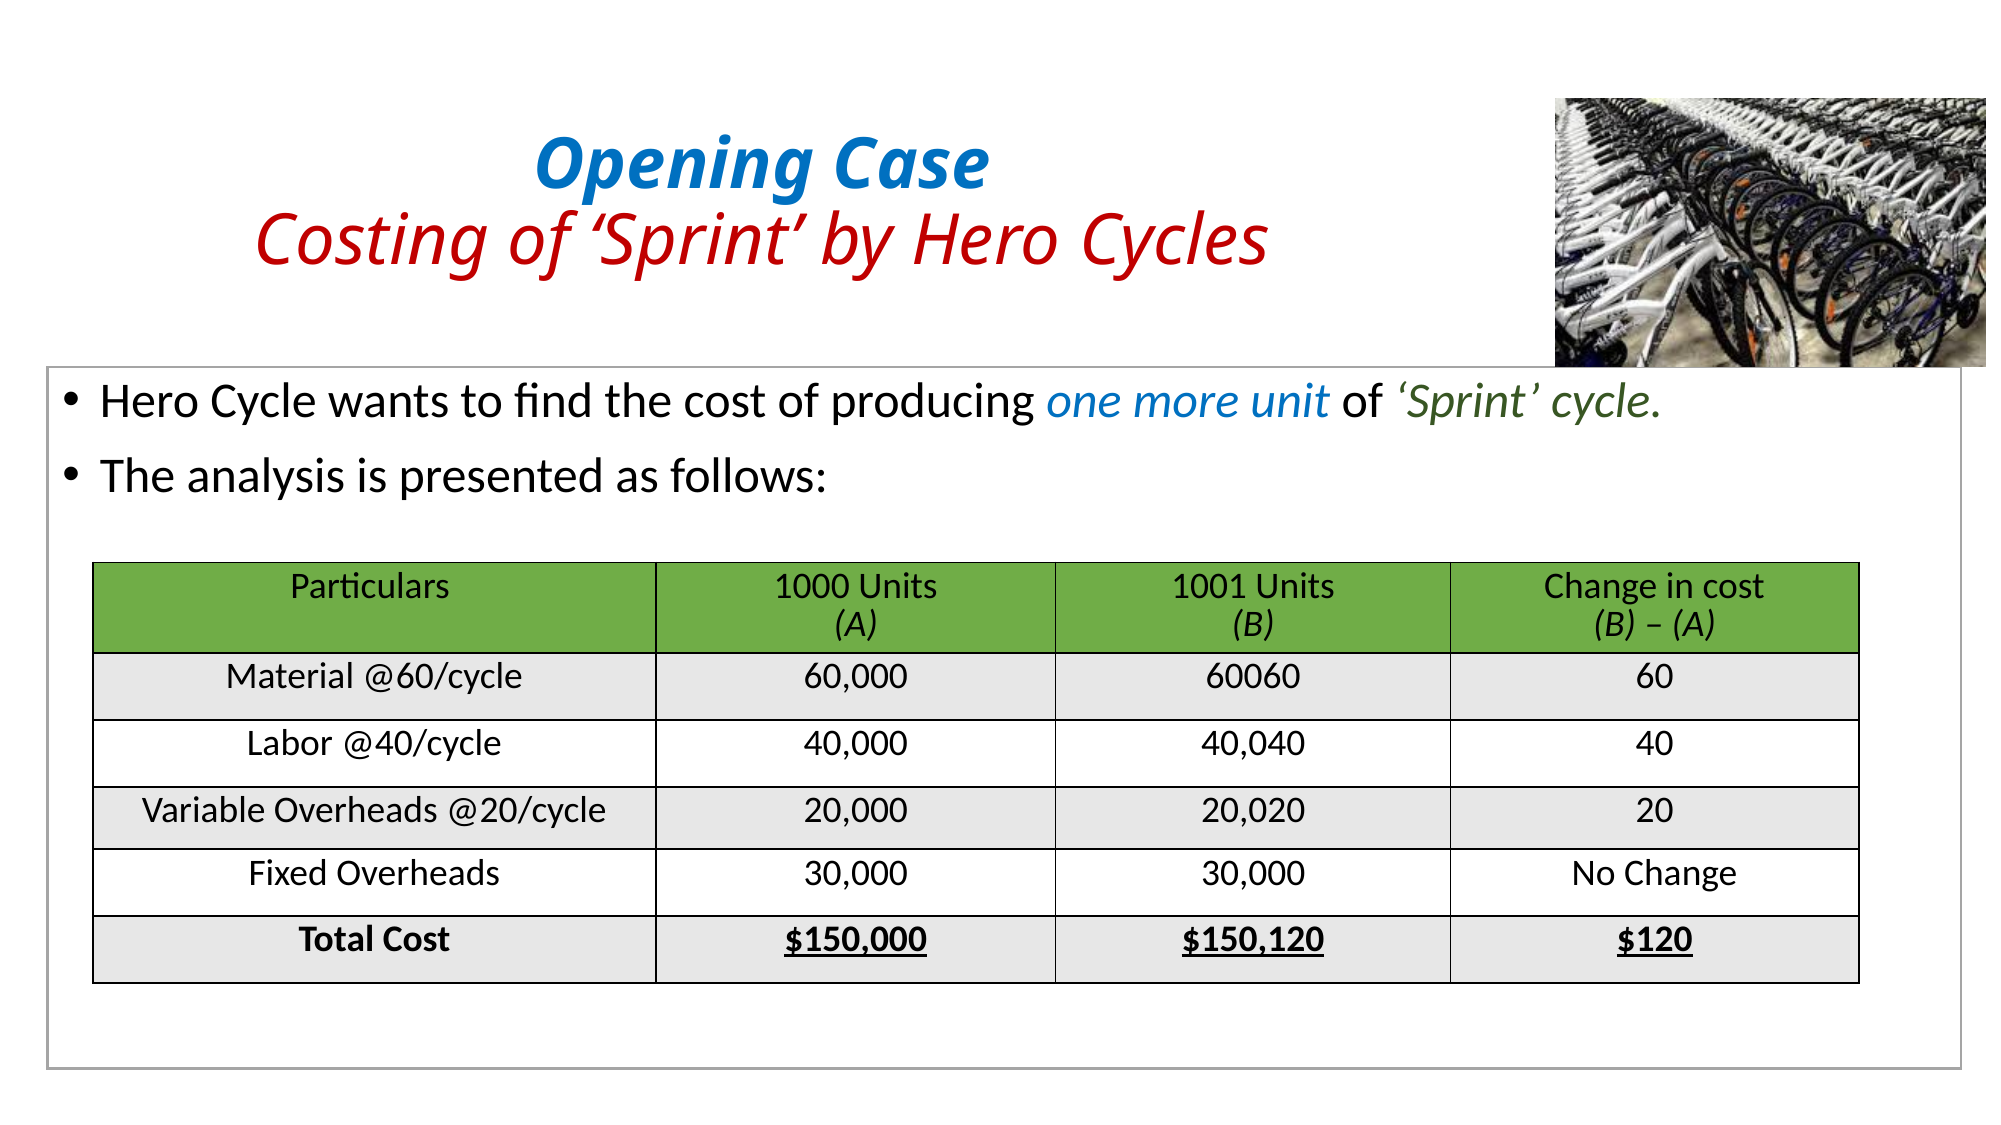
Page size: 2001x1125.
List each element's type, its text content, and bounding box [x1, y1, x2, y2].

table_cell 20 [1451, 788, 1858, 848]
table_cell $150,120 [1056, 917, 1450, 982]
table_cell 60 [1451, 654, 1858, 719]
table_cell Variable Overheads @20/cycle [94, 788, 655, 848]
table_cell 20,000 [657, 788, 1055, 848]
table_cell 40,040 [1056, 721, 1450, 786]
table_header Change in cost (B) – (A) [1451, 563, 1858, 652]
table_cell Material @60/cycle [94, 654, 655, 719]
table_cell 20,020 [1056, 788, 1450, 848]
table_cell 60,000 [657, 654, 1055, 719]
table_cell Labor @40/cycle [94, 721, 655, 786]
table_cell Total Cost [94, 917, 655, 982]
picture [1555, 98, 1986, 367]
table_header Particulars [94, 563, 655, 652]
table_cell 30,000 [1056, 850, 1450, 915]
table_cell 30,000 [657, 850, 1055, 915]
table_cell No Change [1451, 850, 1858, 915]
table_header 1001 Units (B) [1056, 563, 1450, 652]
table_cell $150,000 [657, 917, 1055, 982]
table_header 1000 Units (A) [657, 563, 1055, 652]
table_cell 40,000 [657, 721, 1055, 786]
table_cell $120 [1451, 917, 1858, 982]
title Opening Case Costing of ‘Sprint’ by Hero Cycles [47, 119, 1478, 288]
table_cell Fixed Overheads [94, 850, 655, 915]
list Hero Cycle wants to find the cost of producing one more unit of ‘Sprint’ cycle. The analysis is presented as follows: [46, 366, 1962, 1070]
table_cell 60060 [1056, 654, 1450, 719]
table_cell 40 [1451, 721, 1858, 786]
